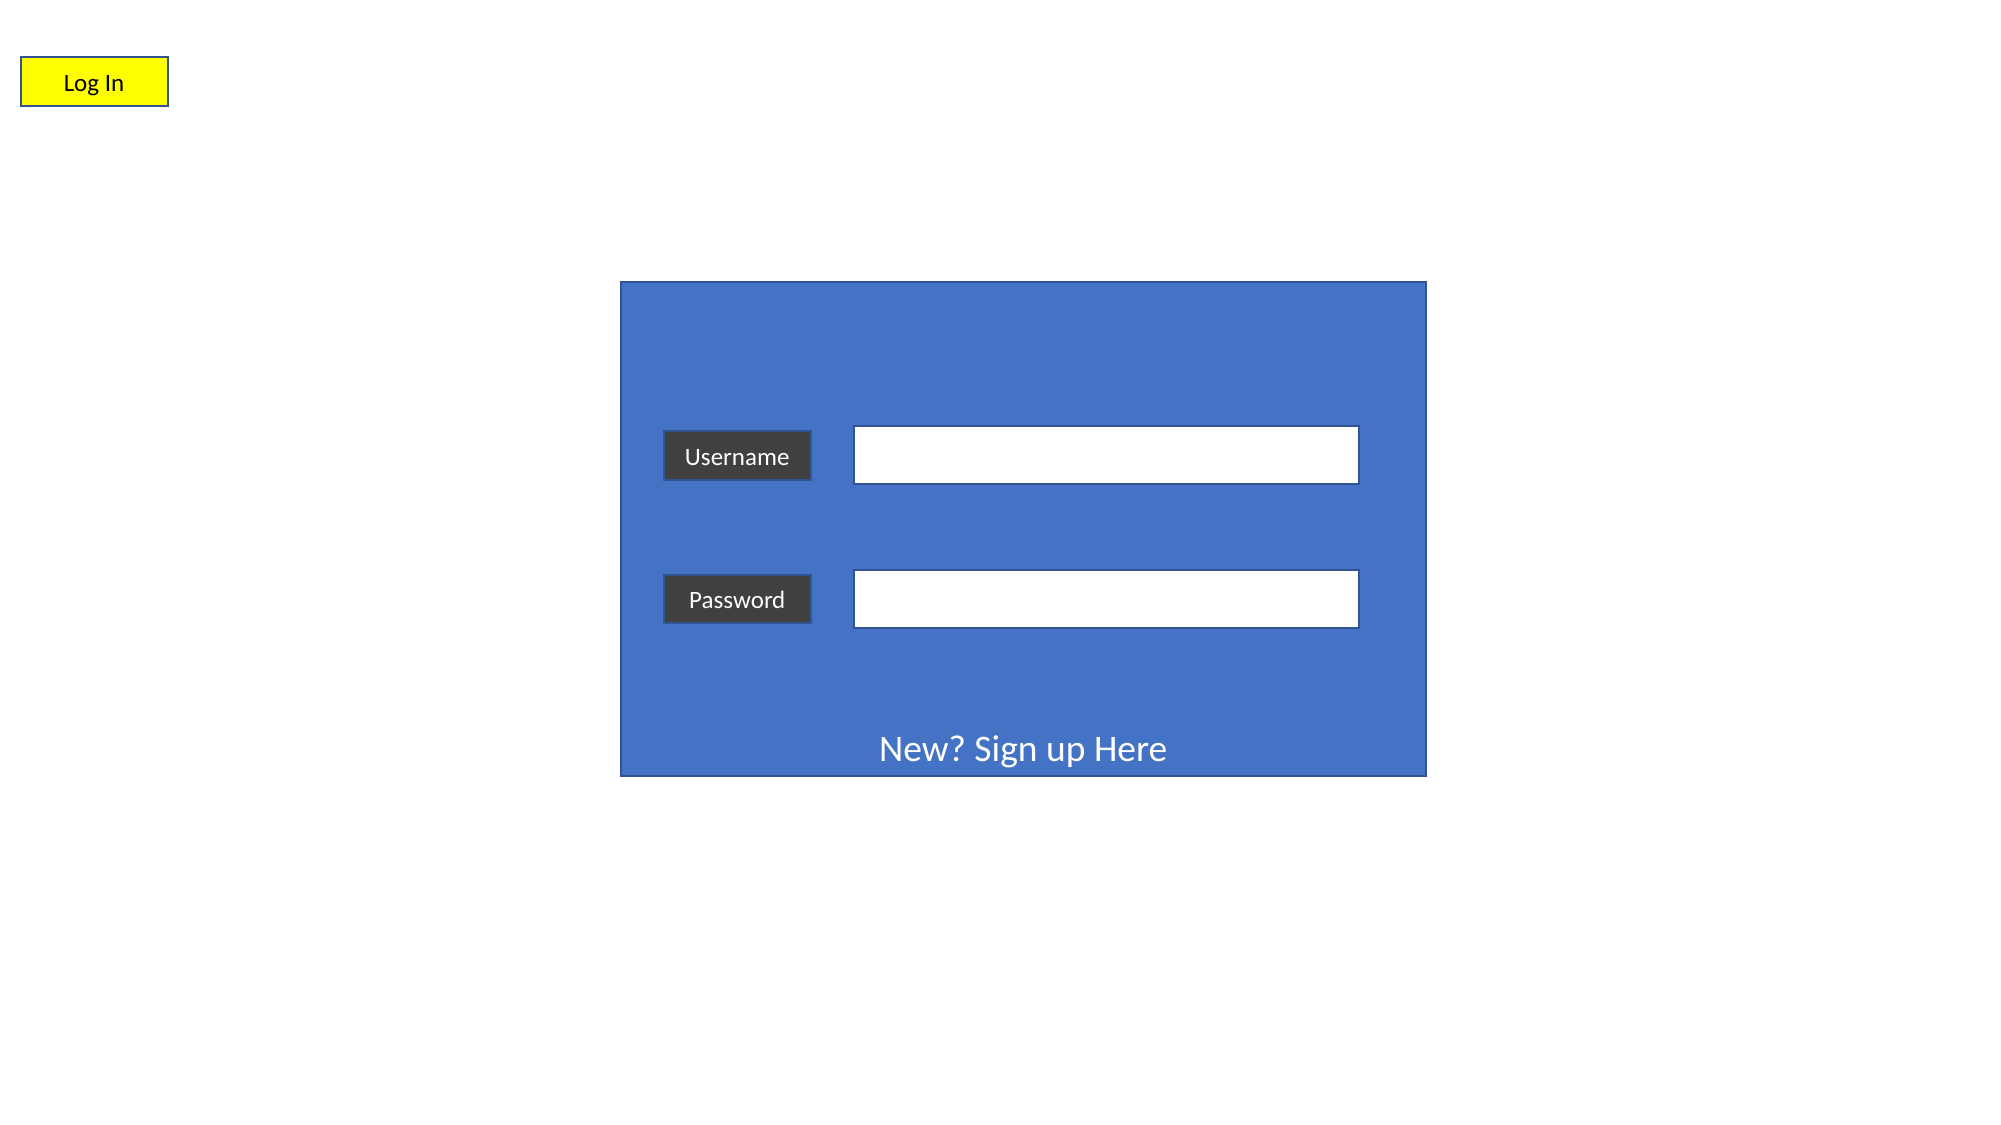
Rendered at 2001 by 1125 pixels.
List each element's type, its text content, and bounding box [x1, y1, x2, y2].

text_box [853, 569, 1360, 629]
text_box Username [663, 430, 812, 481]
text_box Password [663, 574, 812, 624]
text_box Log In [20, 56, 169, 107]
text_box New? Sign up Here [620, 281, 1427, 777]
text_box [853, 425, 1360, 485]
